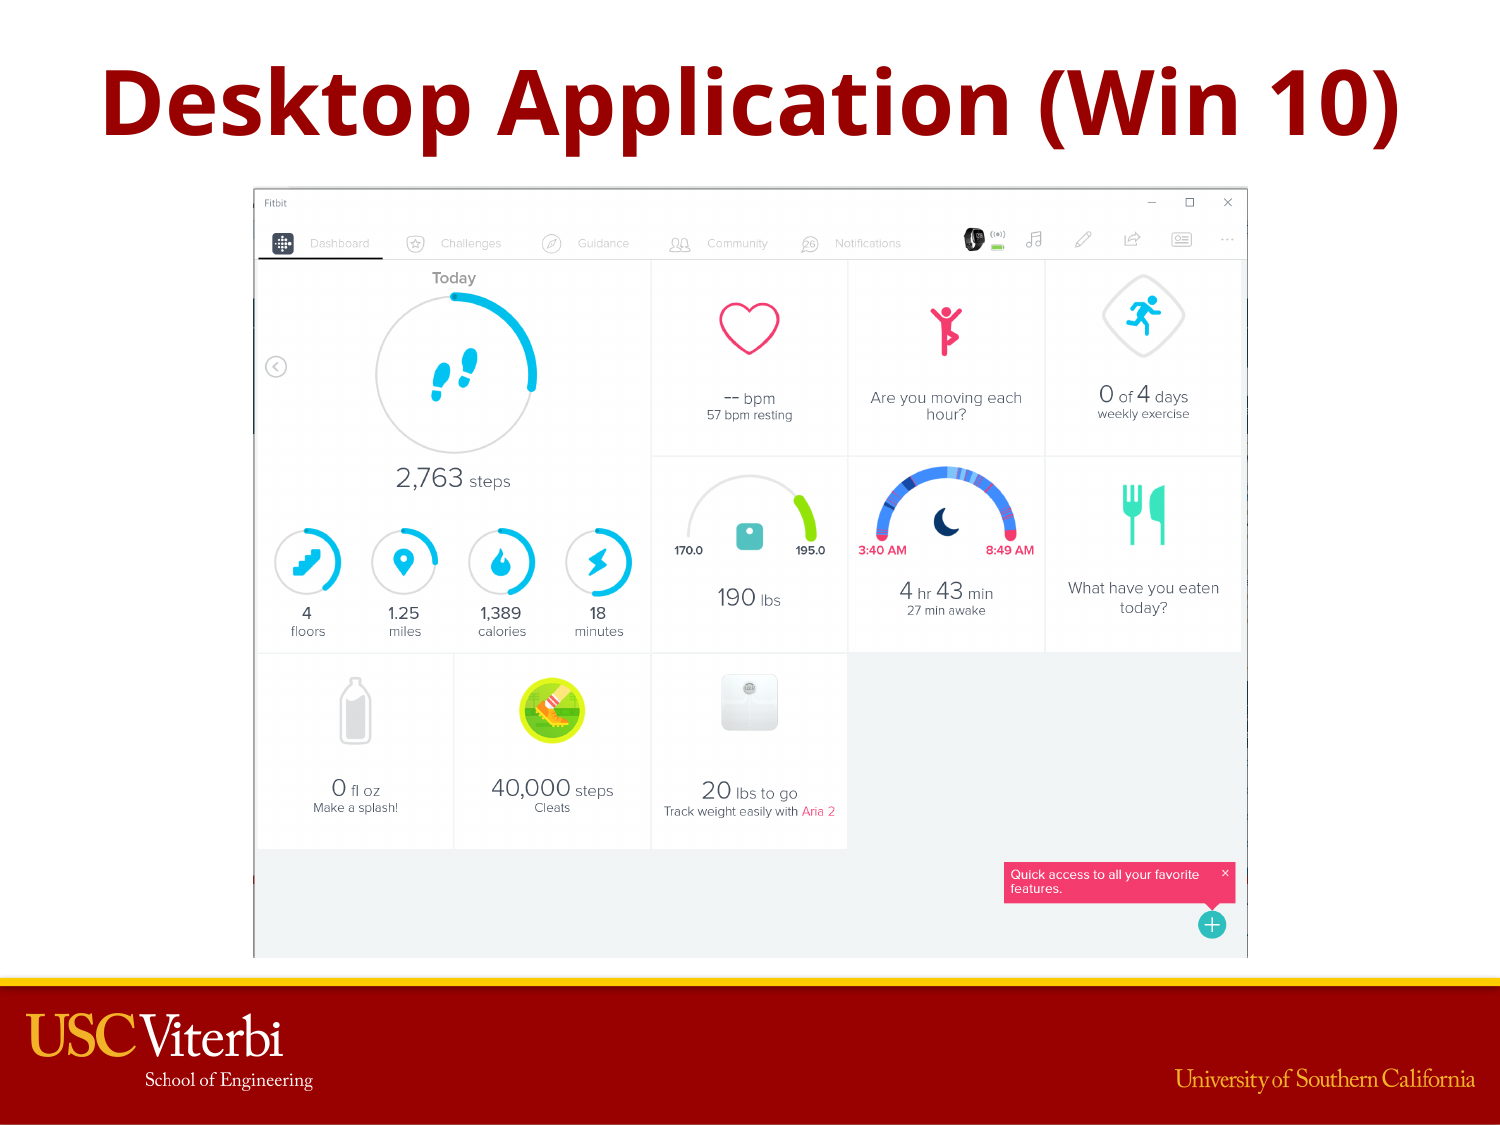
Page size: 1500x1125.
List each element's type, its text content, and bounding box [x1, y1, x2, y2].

picture [1175, 1068, 1475, 1094]
picture [26, 1013, 313, 1091]
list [253, 186, 1248, 958]
title Desktop Application (Win 10) [26, 36, 1475, 161]
